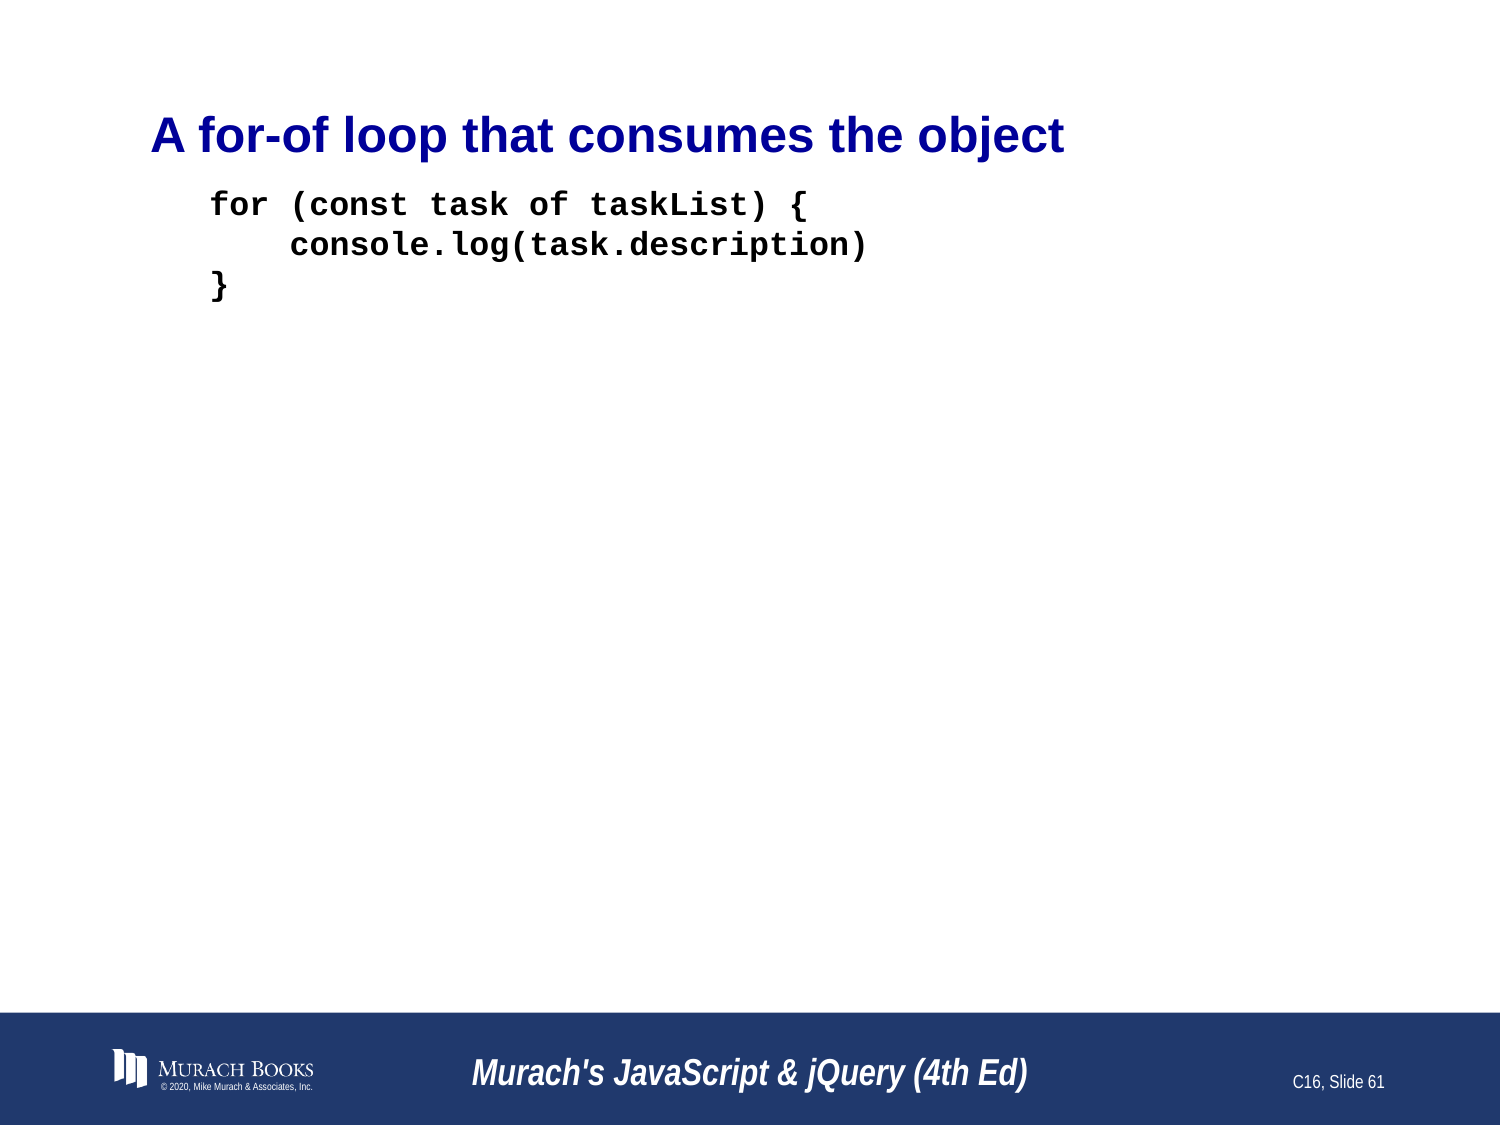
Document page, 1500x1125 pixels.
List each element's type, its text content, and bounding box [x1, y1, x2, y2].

footer © 2020, Mike Murach & Associates, Inc. [12, 1025, 463, 1100]
list for (const task of taskList) { console.log(task.description) } [137, 174, 1350, 975]
slide_number C16, Slide 61 [1087, 1025, 1400, 1100]
title A for-of loop that consumes the object [150, 102, 1350, 164]
slide_number Murach's JavaScript & jQuery (4th Ed) [463, 1025, 1050, 1100]
